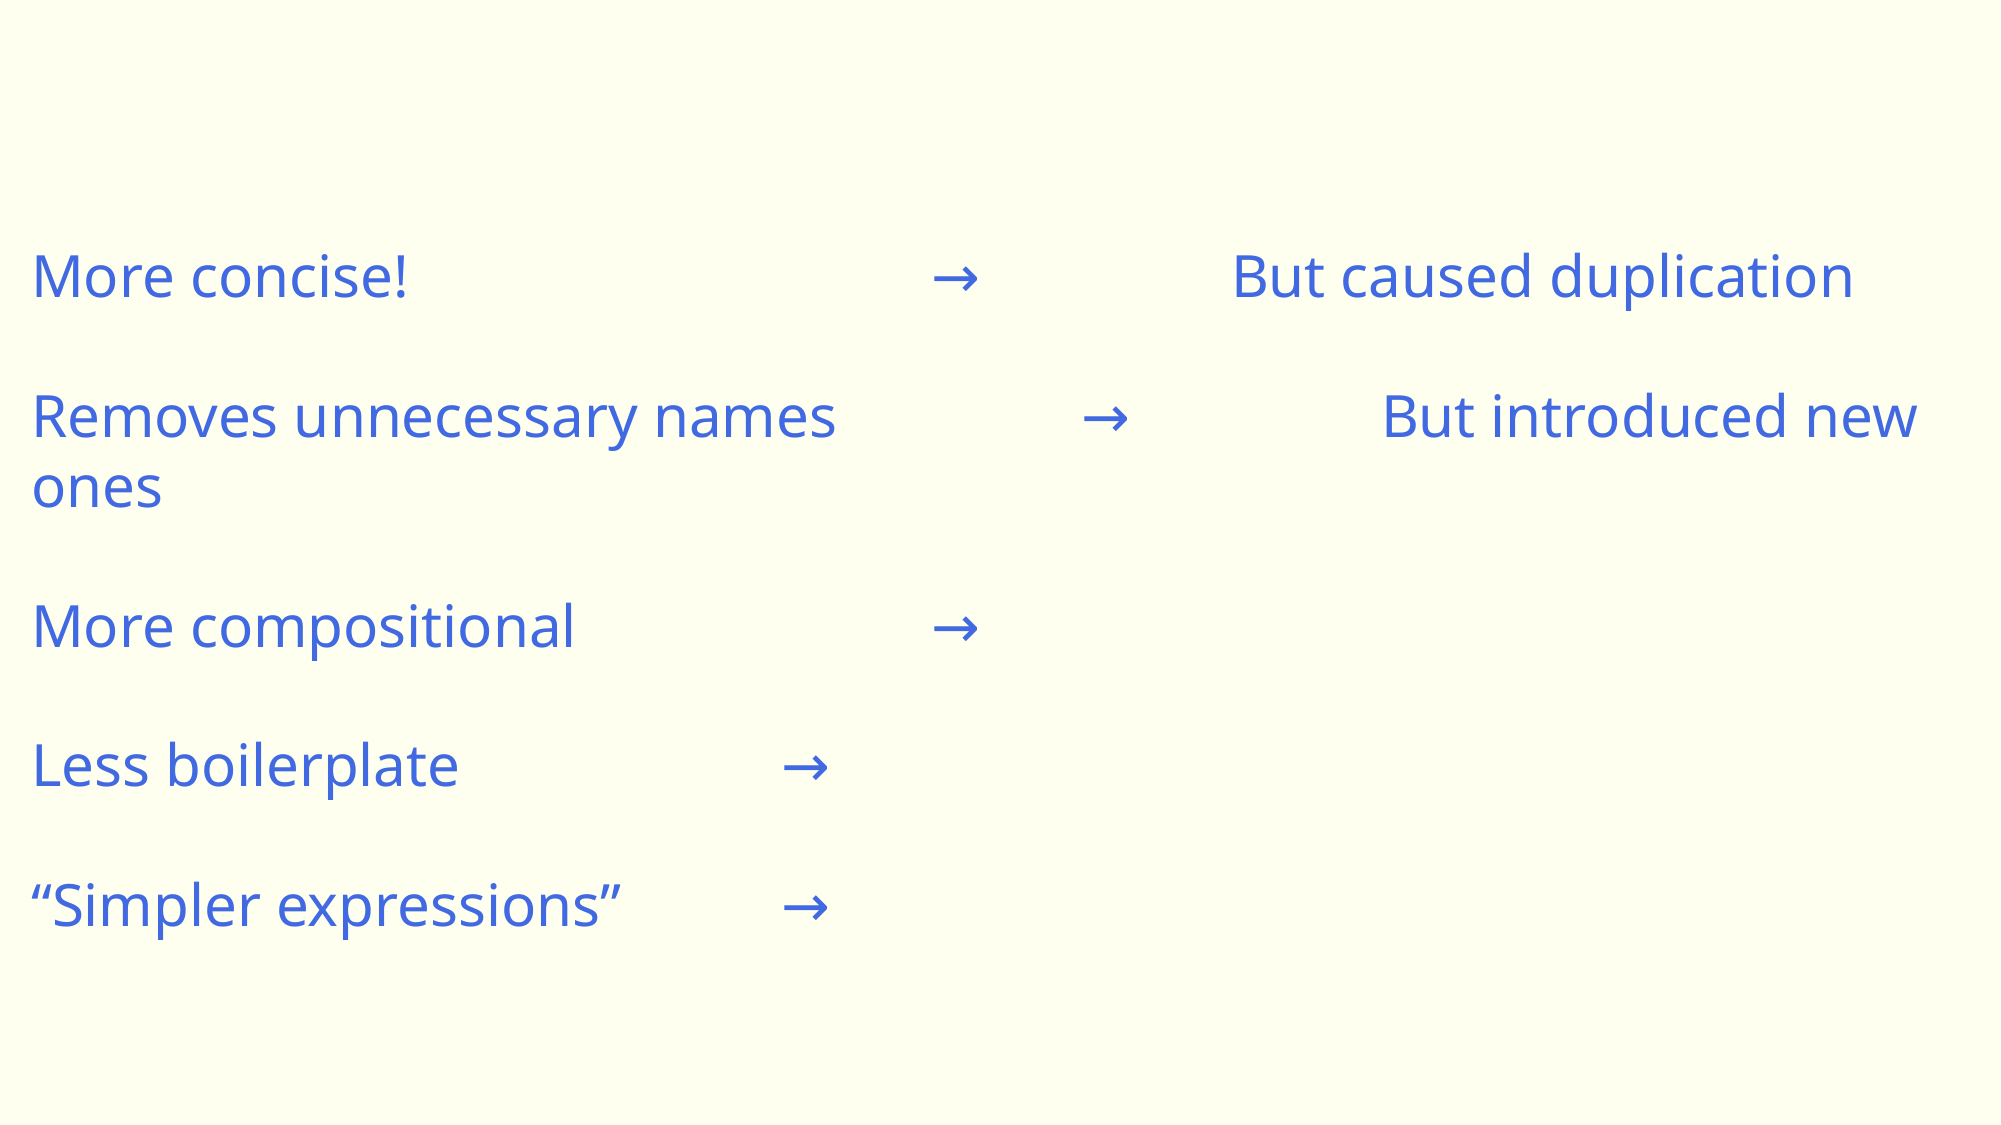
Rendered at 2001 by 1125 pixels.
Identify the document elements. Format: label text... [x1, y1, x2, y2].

list More concise! → But caused duplication Removes unnecessary names → But introduced new ones More compositional → Less boilerplate → “Simpler expressions” → [31, 29, 1974, 1020]
